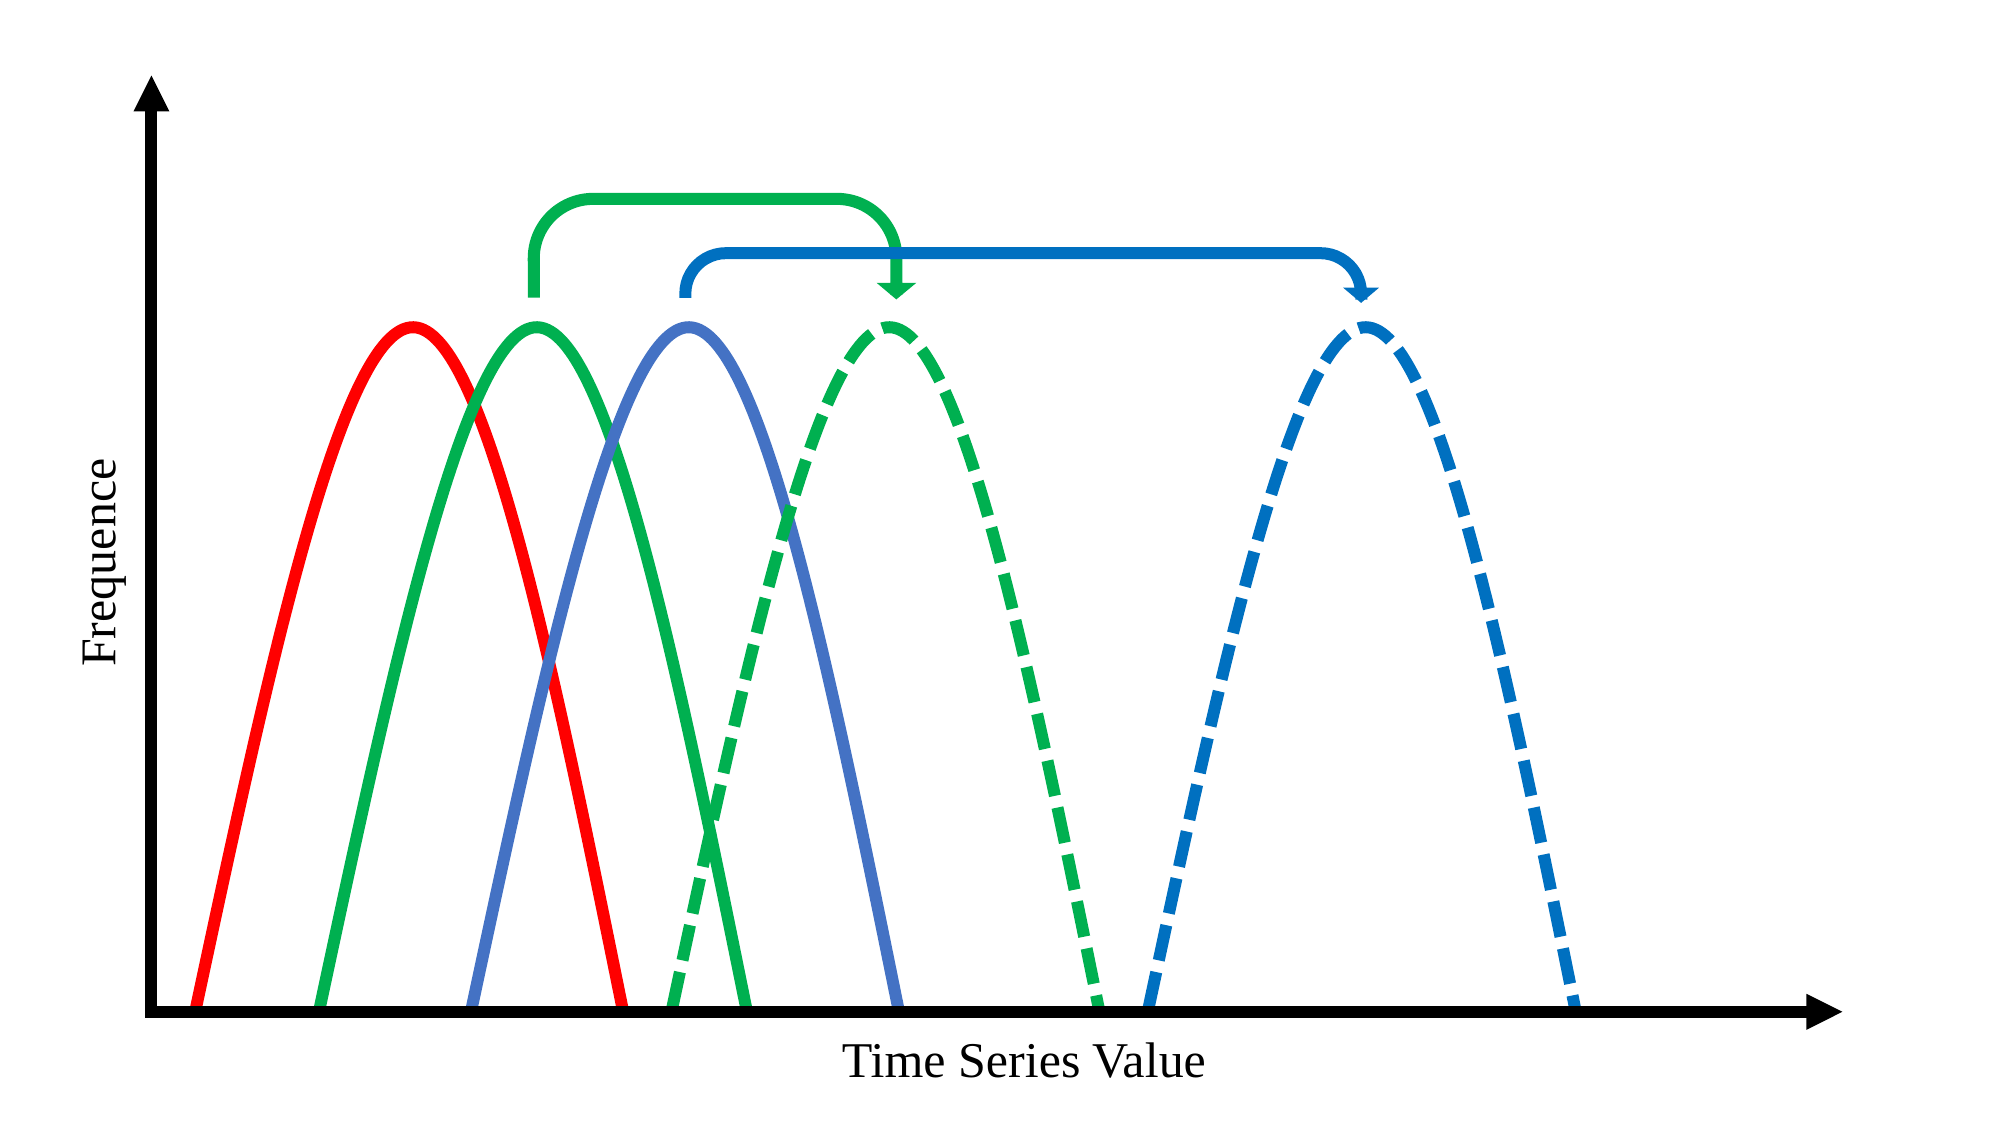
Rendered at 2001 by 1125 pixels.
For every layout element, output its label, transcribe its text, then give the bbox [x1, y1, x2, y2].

text_box <<< [195, 326, 474, 1006]
text_box [532, 197, 898, 298]
text_box [684, 252, 1366, 298]
text_box [471, 326, 788, 1006]
text_box <<< [671, 326, 1100, 1006]
text_box Frequence [57, 310, 133, 816]
text_box [890, 255, 903, 293]
text_box <<< [1147, 326, 1576, 1006]
text_box Time Series Value [771, 1020, 1277, 1096]
text_box [319, 326, 612, 1006]
